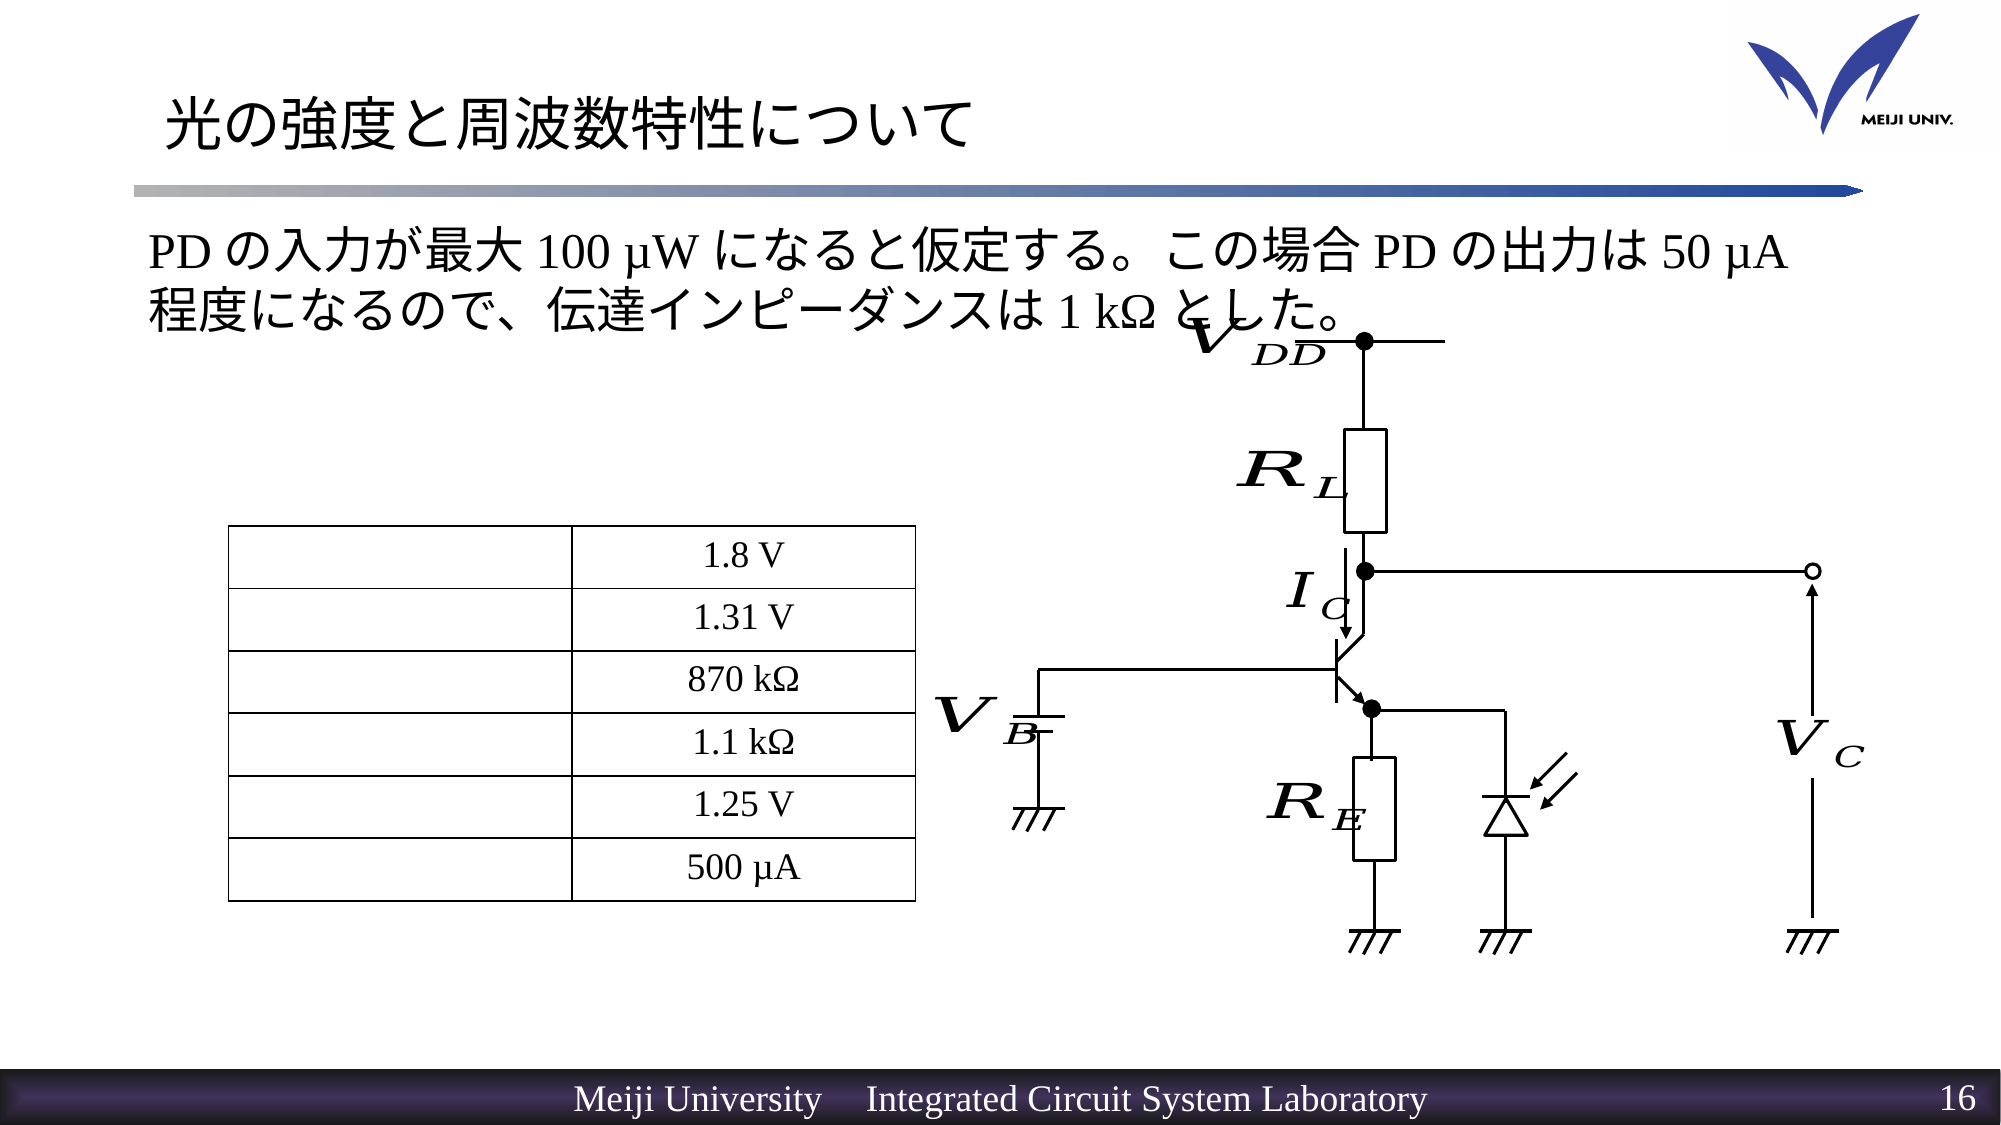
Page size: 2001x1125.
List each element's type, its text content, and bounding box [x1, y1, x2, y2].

picture [1731, 1, 2000, 151]
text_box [930, 311, 1867, 955]
list PDの入力が最大100 µWになると仮定する。この場合PDの出力は50 µA程度になるので、伝達インピーダンスは1 kΩとした。 [133, 210, 1845, 1057]
title 光の強度と周波数特性について [149, 42, 1845, 202]
